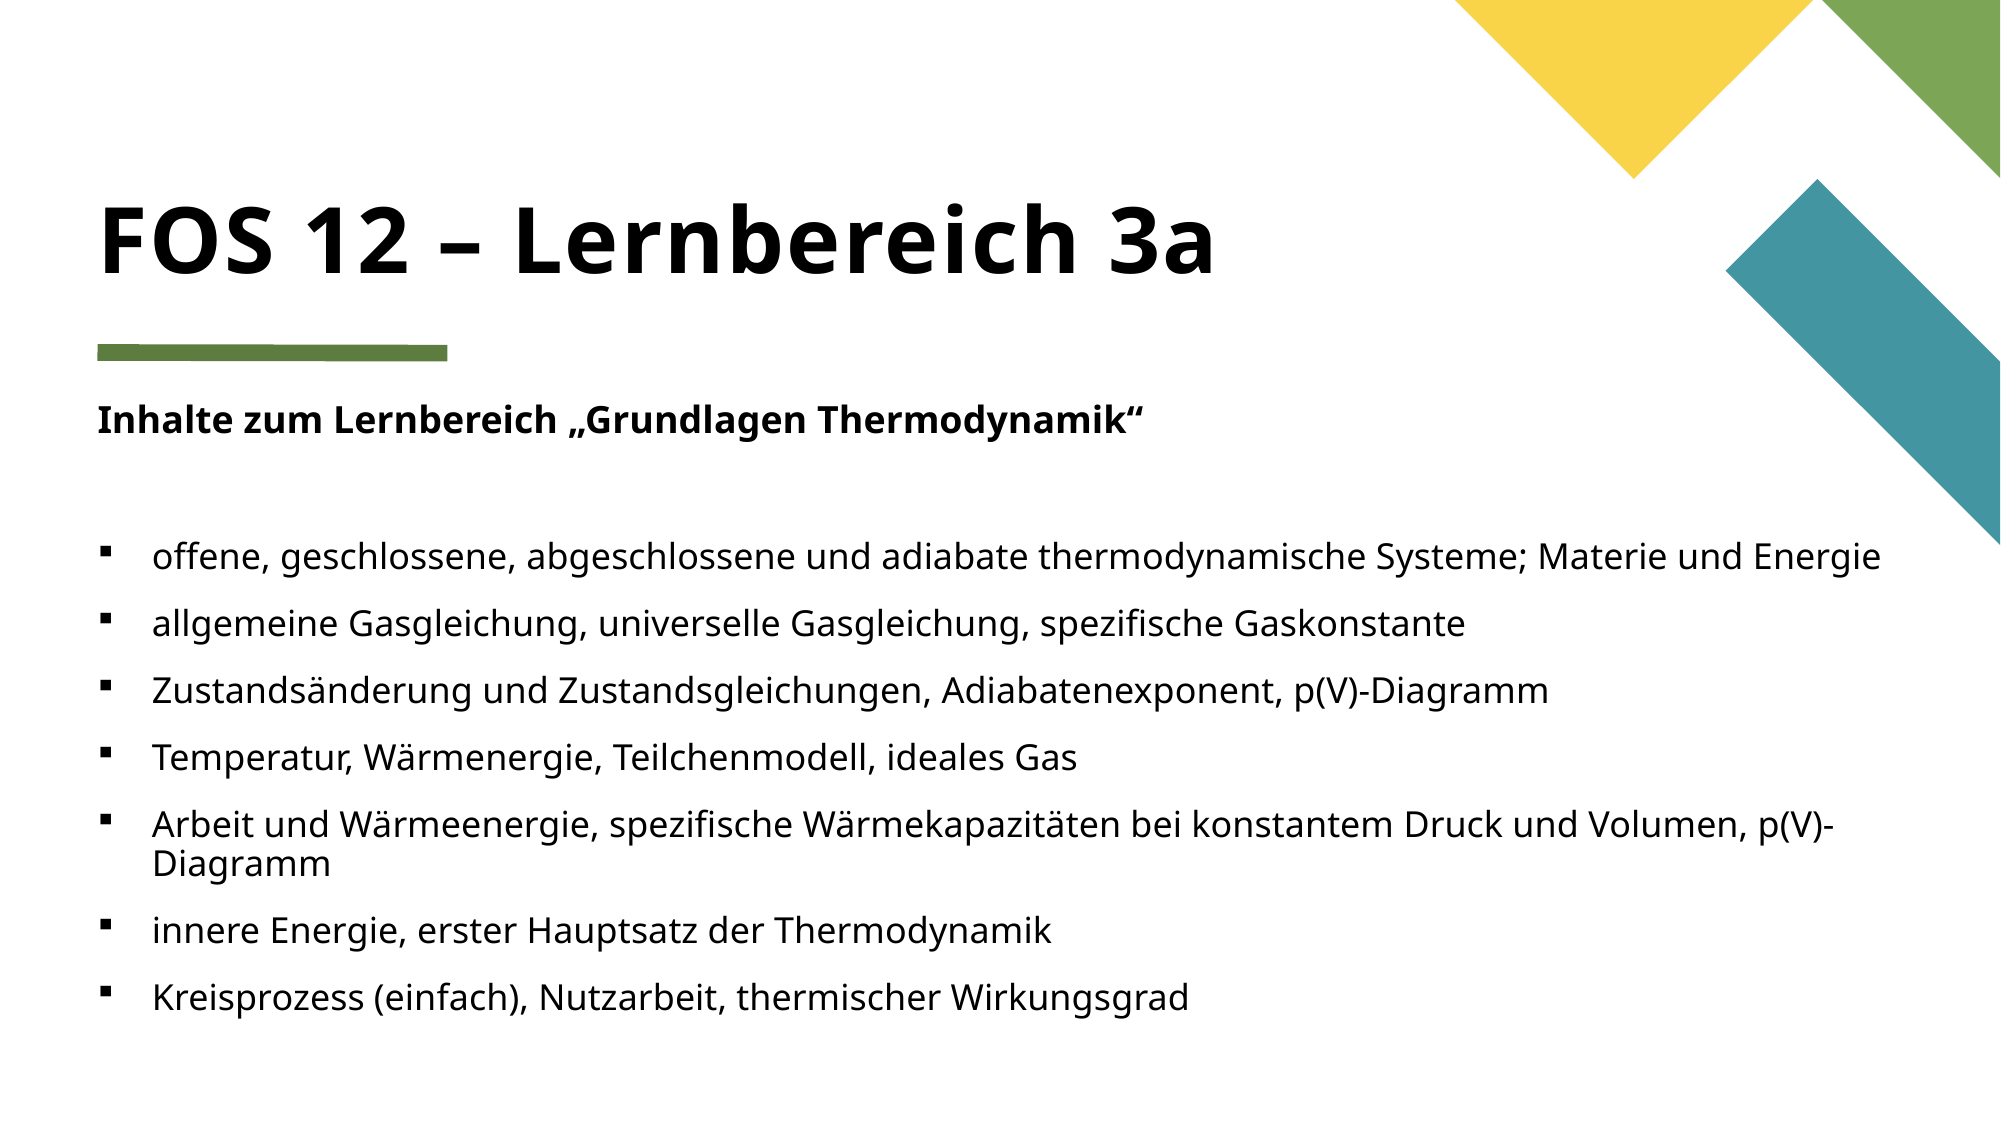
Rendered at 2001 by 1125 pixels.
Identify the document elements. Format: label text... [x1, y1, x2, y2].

list Inhalte zum Lernbereich „Grundlagen Thermodynamik“ offene, geschlossene, abgeschlossene und adiabate thermodynamische Systeme; Materie und Energie allgemeine Gasgleichung, universelle Gasgleichung, spezifische Gaskonstante Zustandsänderung und Zustandsgleichungen, Adiabatenexponent, p(V)-Diagramm Temperatur, Wärmenergie, Teilchenmodell, ideales Gas Arbeit und Wärmeenergie, spezifische Wärmekapazitäten bei konstantem Druck und Volumen, p(V)-Diagramm innere Energie, erster Hauptsatz der Thermodynamik Kreisprozess (einfach), Nutzarbeit, thermischer Wirkungsgrad [97, 394, 1891, 1030]
title FOS 12 – Lernbereich 3a [97, 45, 1702, 291]
